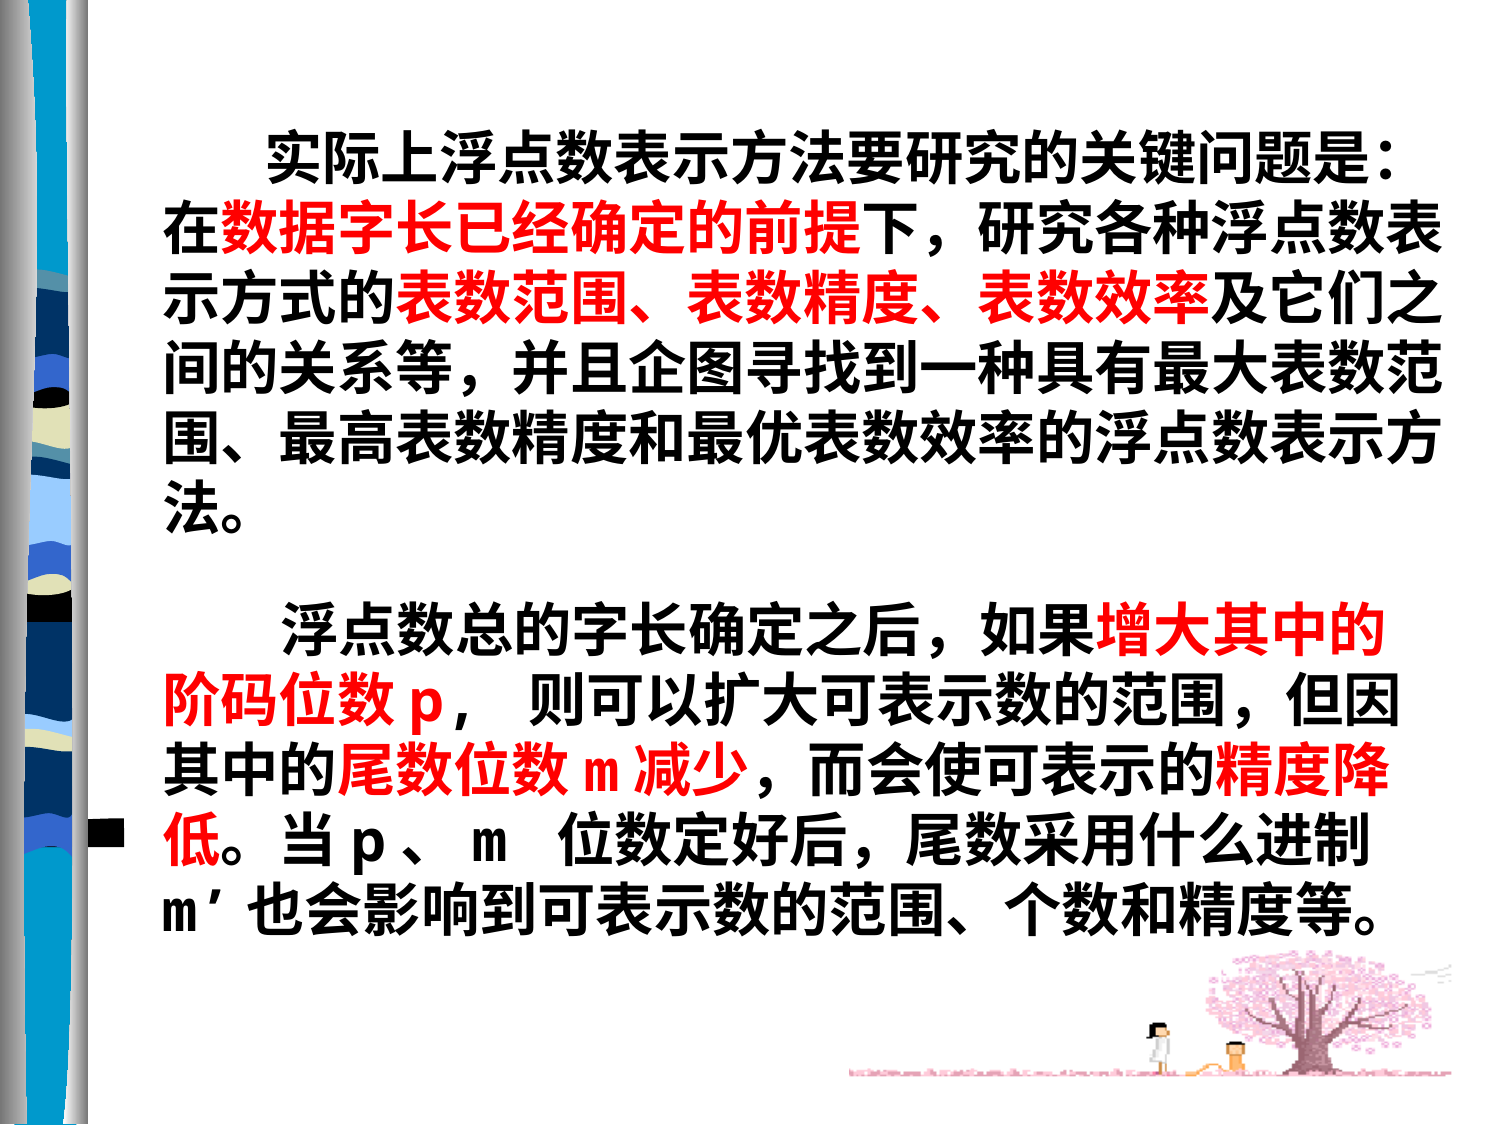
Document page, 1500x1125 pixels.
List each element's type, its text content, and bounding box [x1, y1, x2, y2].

text_box 浮点数总的字长确定之后，如果增大其中的阶码位数p, 则可以扩大可表示数的范围，但因其中的尾数位数m减少，而会使可表示的精度降低。当p、m 位数定好后，尾数采用什么进制m’也会影响到可表示数的范围、个数和精度等。 [147, 586, 1424, 1021]
text_box 实际上浮点数表示方法要研究的关键问题是：在数据字长已经确定的前提下，研究各种浮点数表示方式的表数范围、表数精度、表数效率及它们之间的关系等，并且企图寻找到一种具有最大表数范围、最高表数精度和最优表数效率的浮点数表示方法。 [147, 113, 1459, 549]
picture [849, 949, 1452, 1086]
